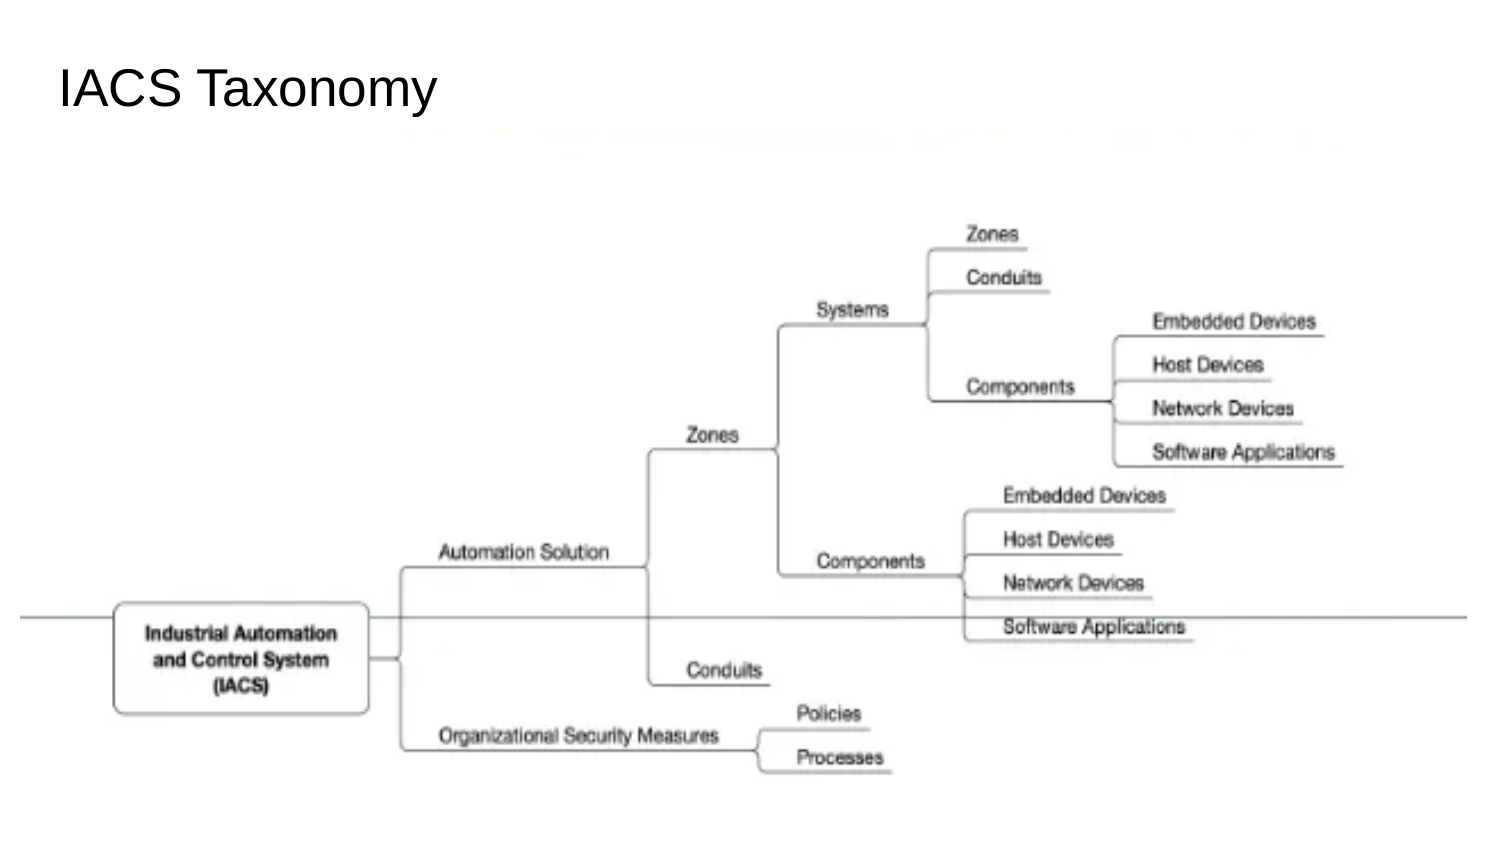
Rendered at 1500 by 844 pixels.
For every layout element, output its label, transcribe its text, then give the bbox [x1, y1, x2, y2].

title IACS Taxonomy [43, 38, 1442, 131]
picture [20, 132, 1467, 828]
